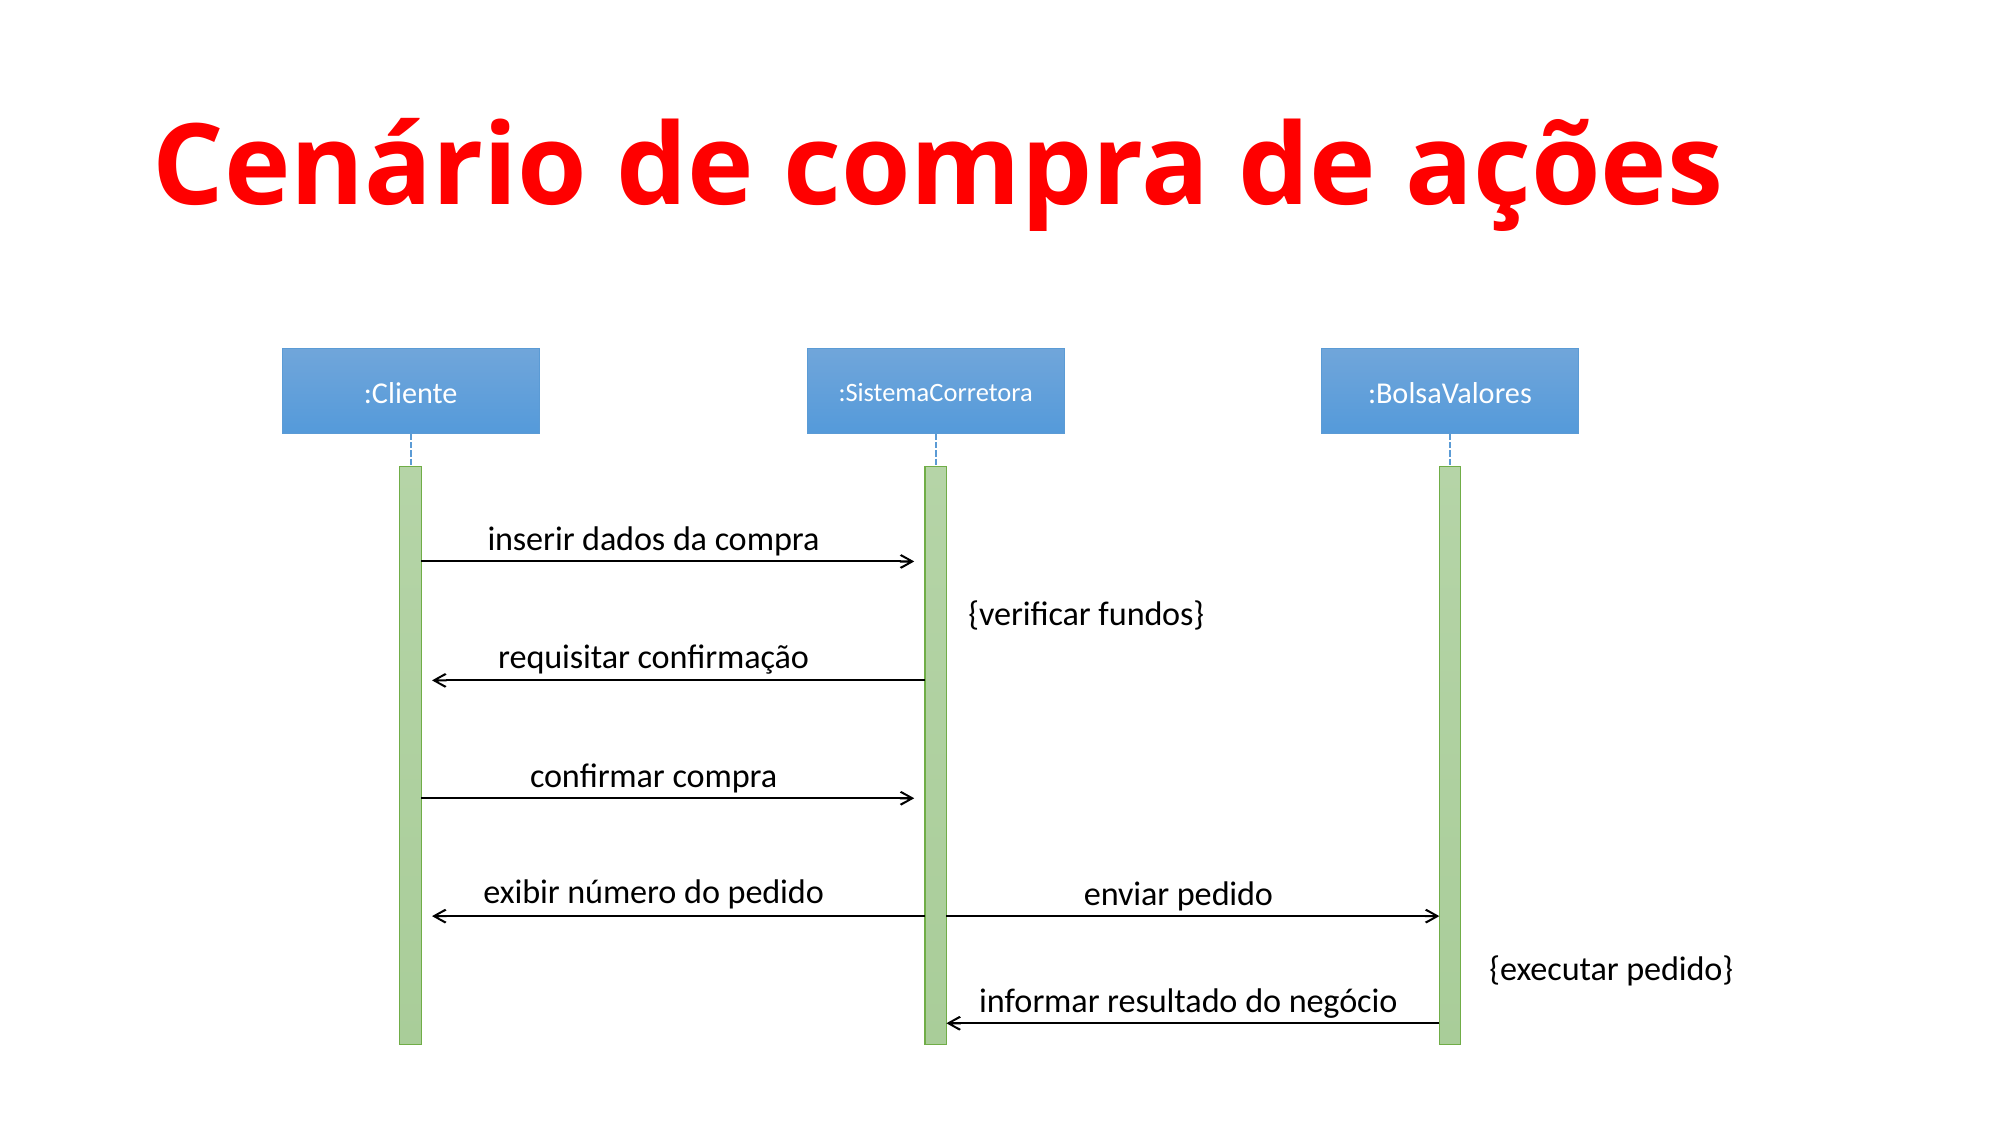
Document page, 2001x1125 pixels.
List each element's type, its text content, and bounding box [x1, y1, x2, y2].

text_box [1451, 466, 1461, 1045]
text_box requisitar confirmação [483, 626, 824, 680]
text_box [399, 466, 410, 1045]
text_box confirmar compra [515, 745, 792, 798]
title Cenário de compra de ações [137, 59, 1863, 278]
text_box inserir dados da compra [472, 508, 835, 561]
text_box {verificar fundos} [953, 583, 1219, 640]
text_box :BolsaValores [1321, 348, 1579, 434]
text_box enviar pedido [1069, 863, 1288, 916]
text_box [411, 466, 422, 1045]
text_box {executar pedido} [1474, 938, 1748, 995]
text_box :SistemaCorretora [807, 348, 1065, 434]
text_box exibir número do pedido [468, 862, 839, 916]
text_box informar resultado do negócio [964, 970, 1413, 1023]
text_box [1439, 466, 1450, 1045]
text_box :Cliente [282, 348, 540, 434]
text_box [924, 466, 935, 1045]
text_box [936, 466, 947, 1045]
